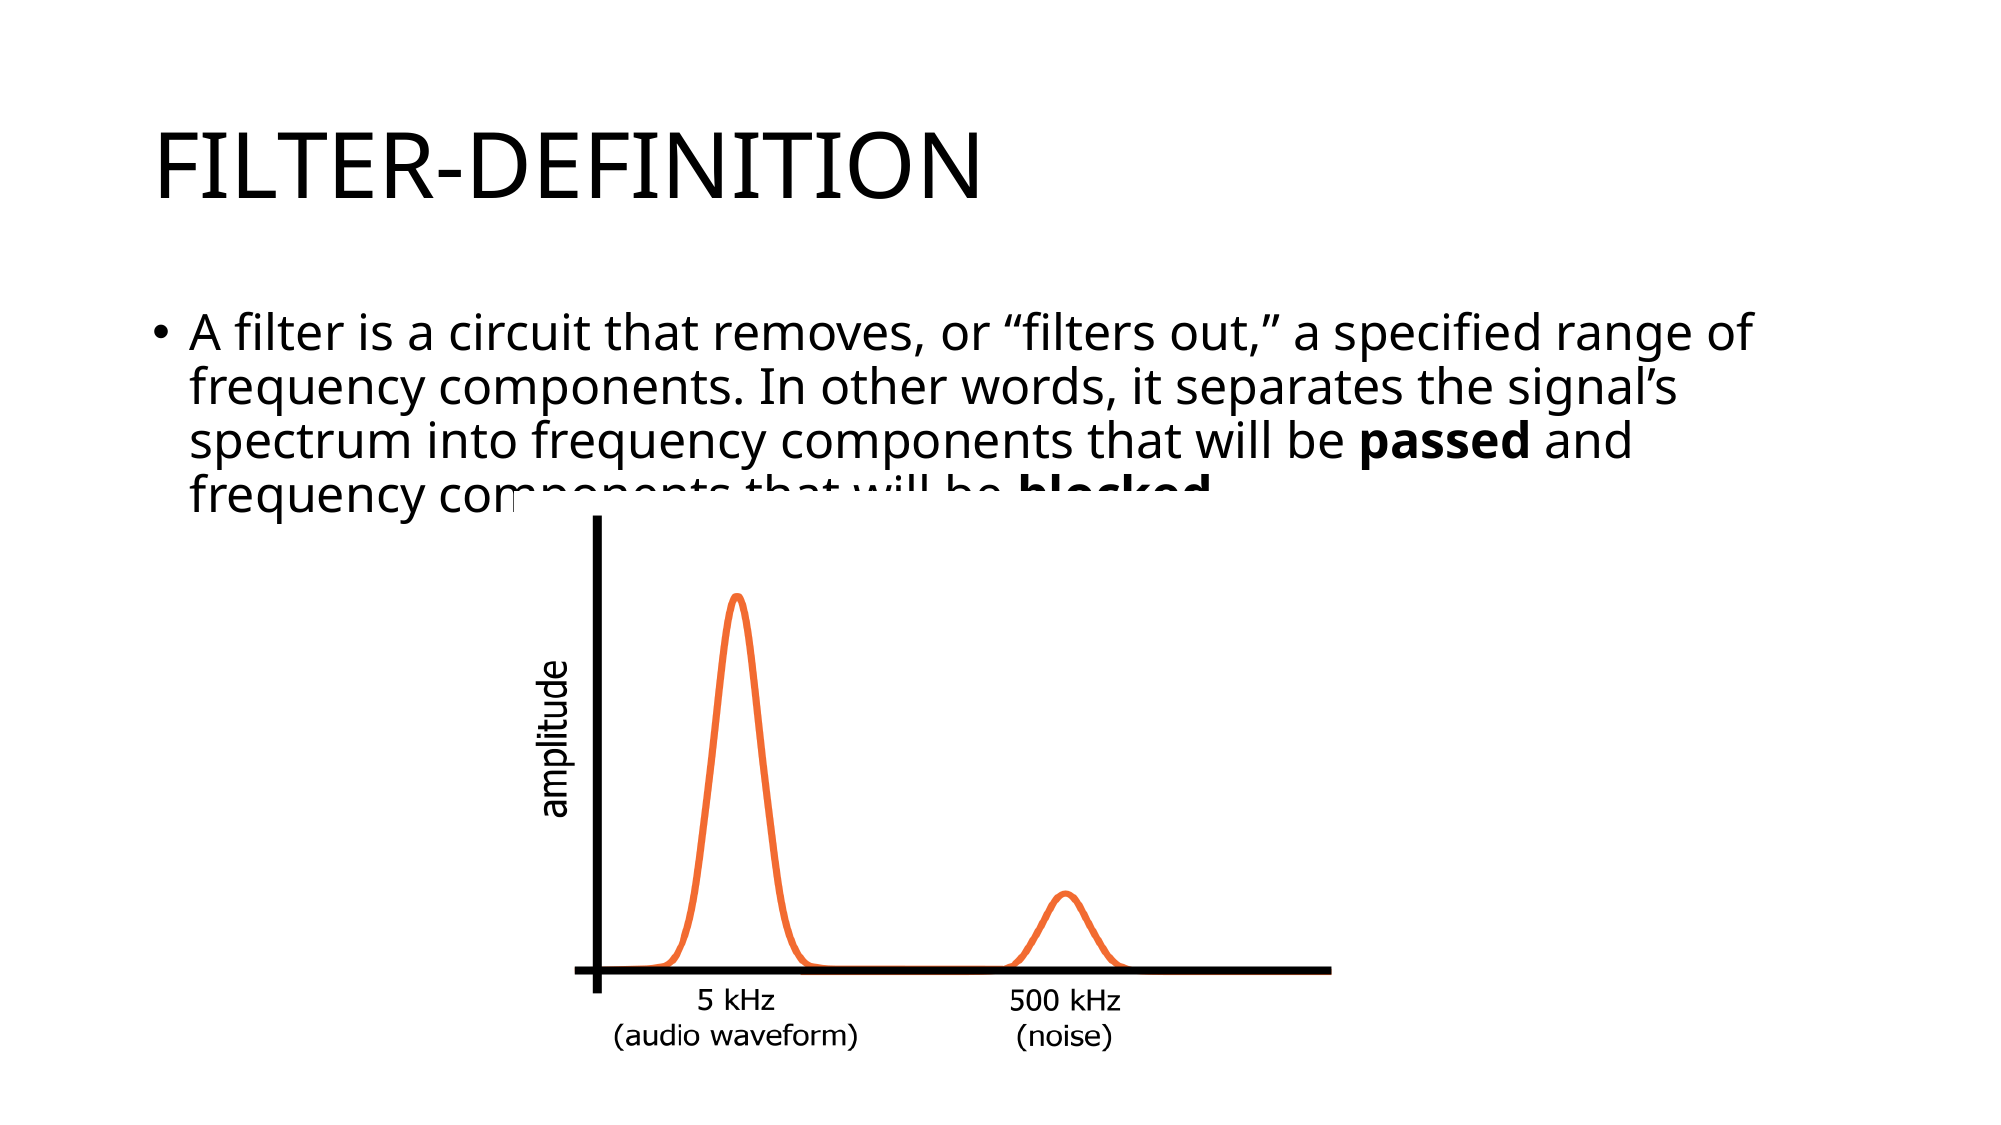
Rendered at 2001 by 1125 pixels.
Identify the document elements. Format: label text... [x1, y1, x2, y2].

list A filter is a circuit that removes, or “filters out,” a specified range of frequency components. In other words, it separates the signal’s spectrum into frequency components that will be passed and frequency components that will be blocked. [137, 299, 1863, 1014]
title FILTER-DEFINITION [137, 59, 1863, 278]
picture [513, 491, 1345, 1066]
